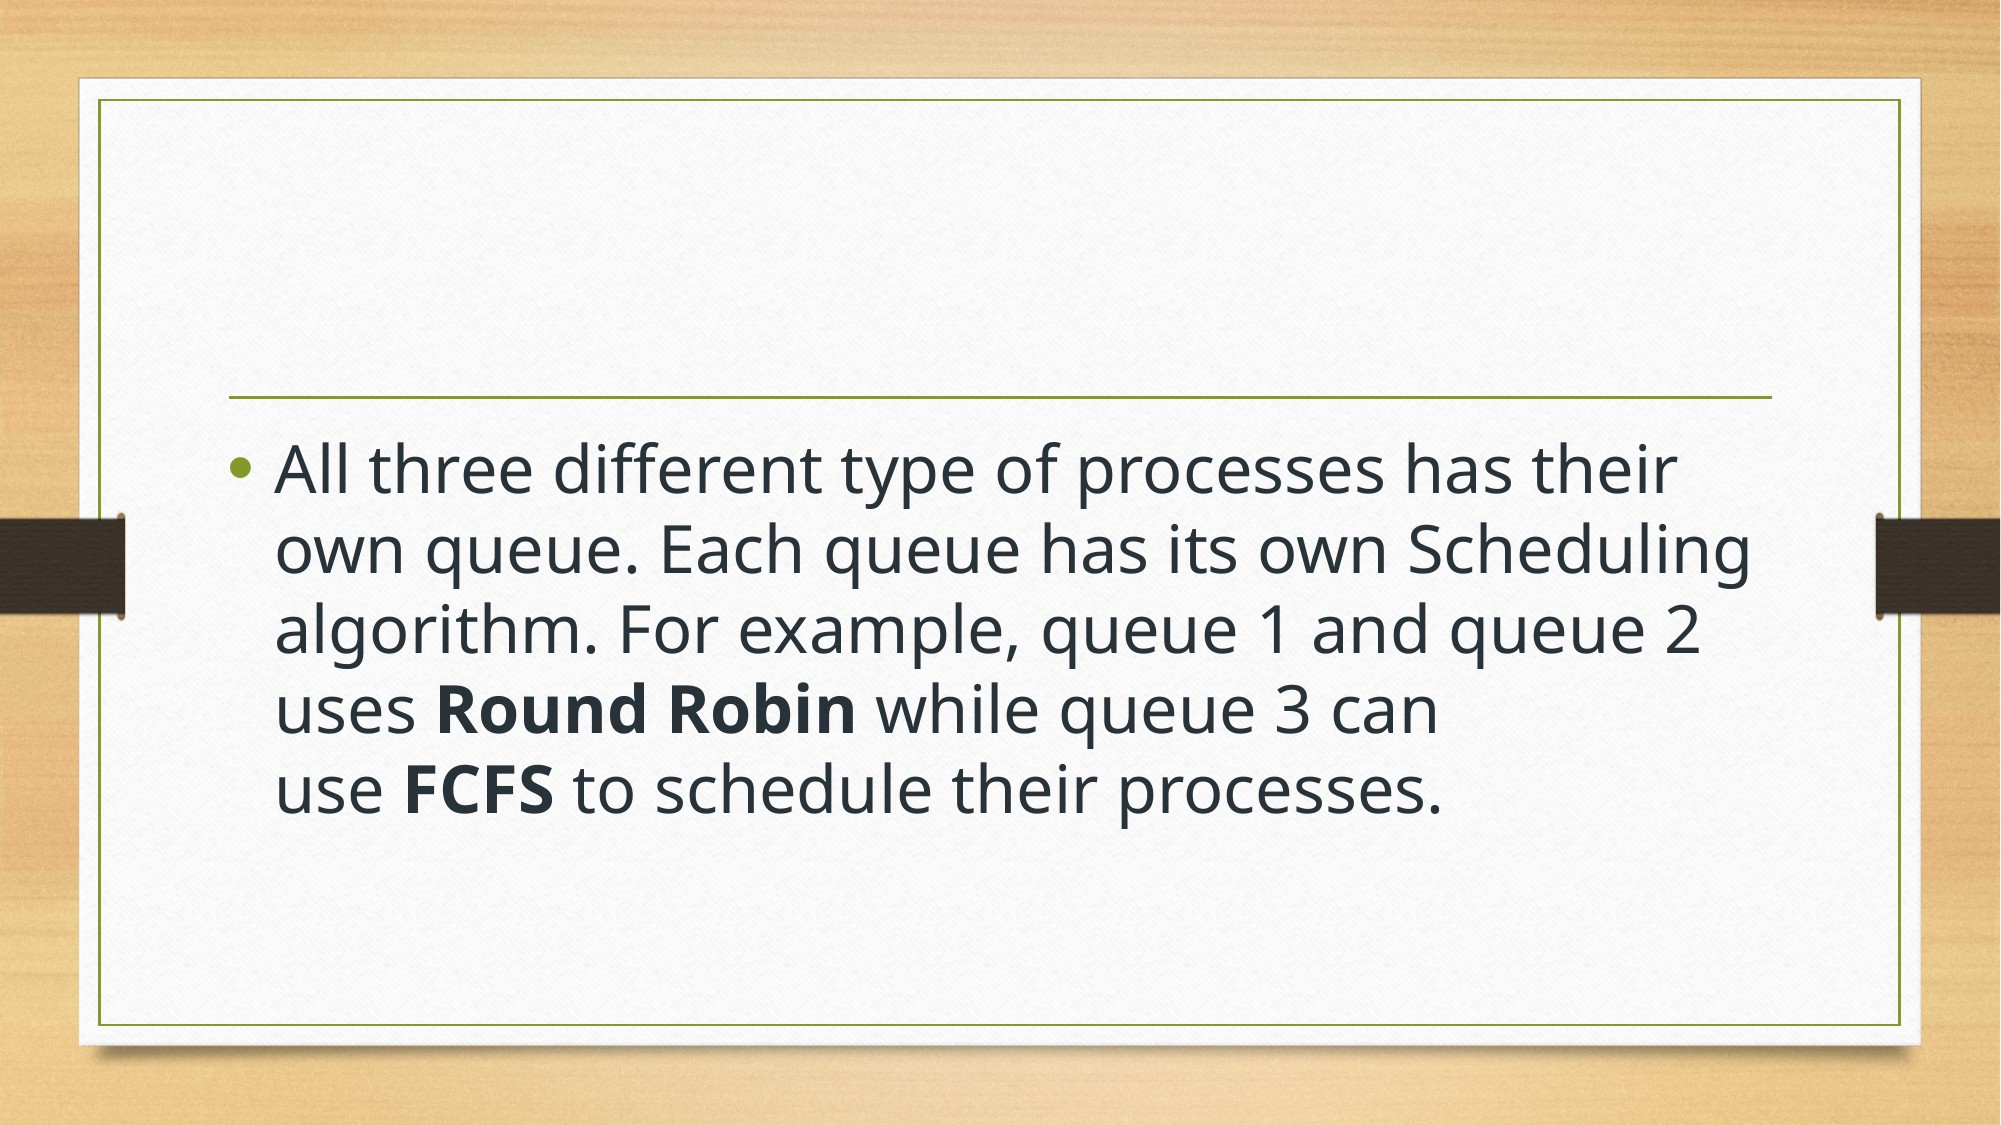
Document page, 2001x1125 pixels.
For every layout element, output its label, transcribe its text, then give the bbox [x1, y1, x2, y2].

list All three different type of processes has their own queue. Each queue has its own Scheduling algorithm. For example, queue 1 and queue 2 uses Round Robin while queue 3 can use FCFS to schedule their processes. [212, 419, 1788, 964]
picture [0, 0, 2001, 1125]
